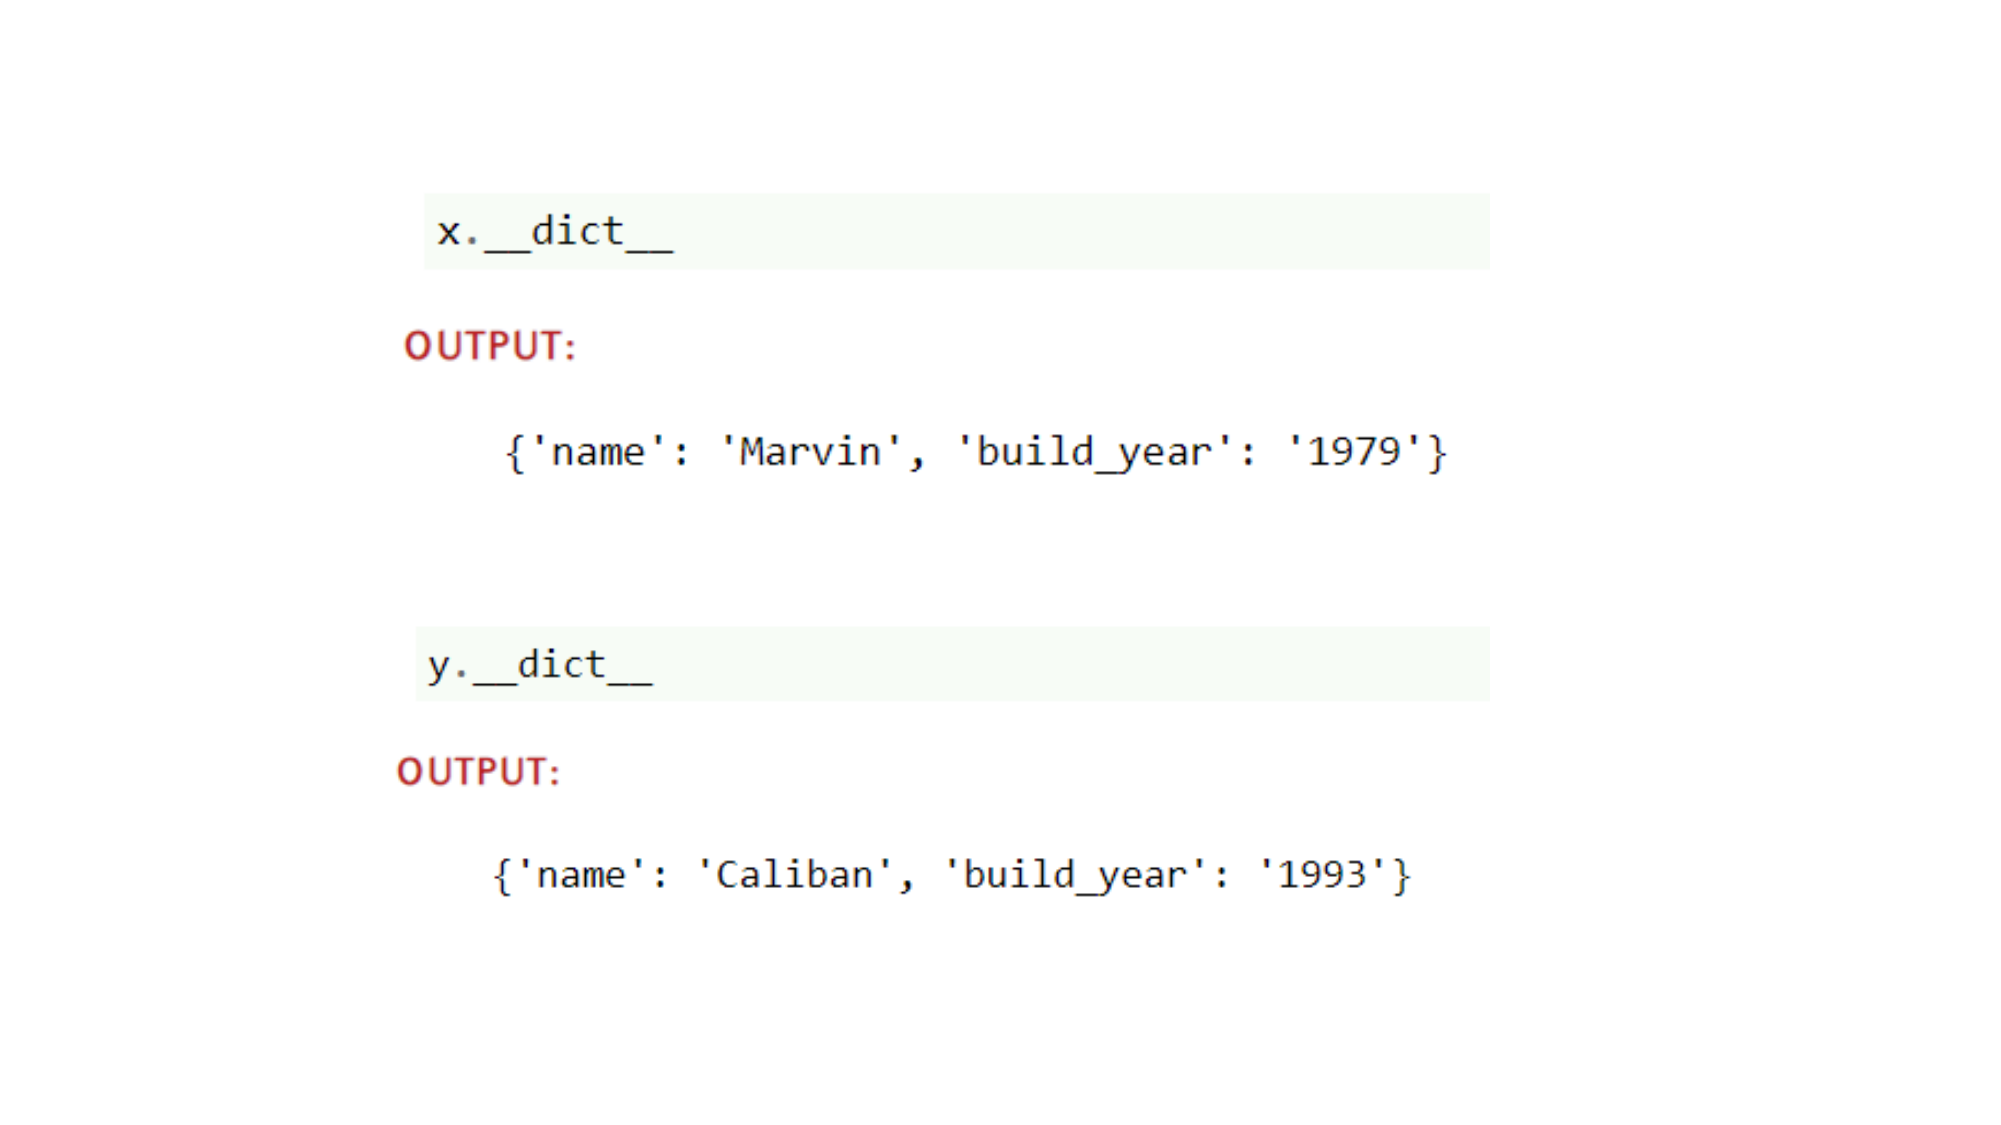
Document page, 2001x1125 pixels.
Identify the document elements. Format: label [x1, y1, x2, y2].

picture [362, 590, 1490, 936]
picture [386, 178, 1490, 500]
